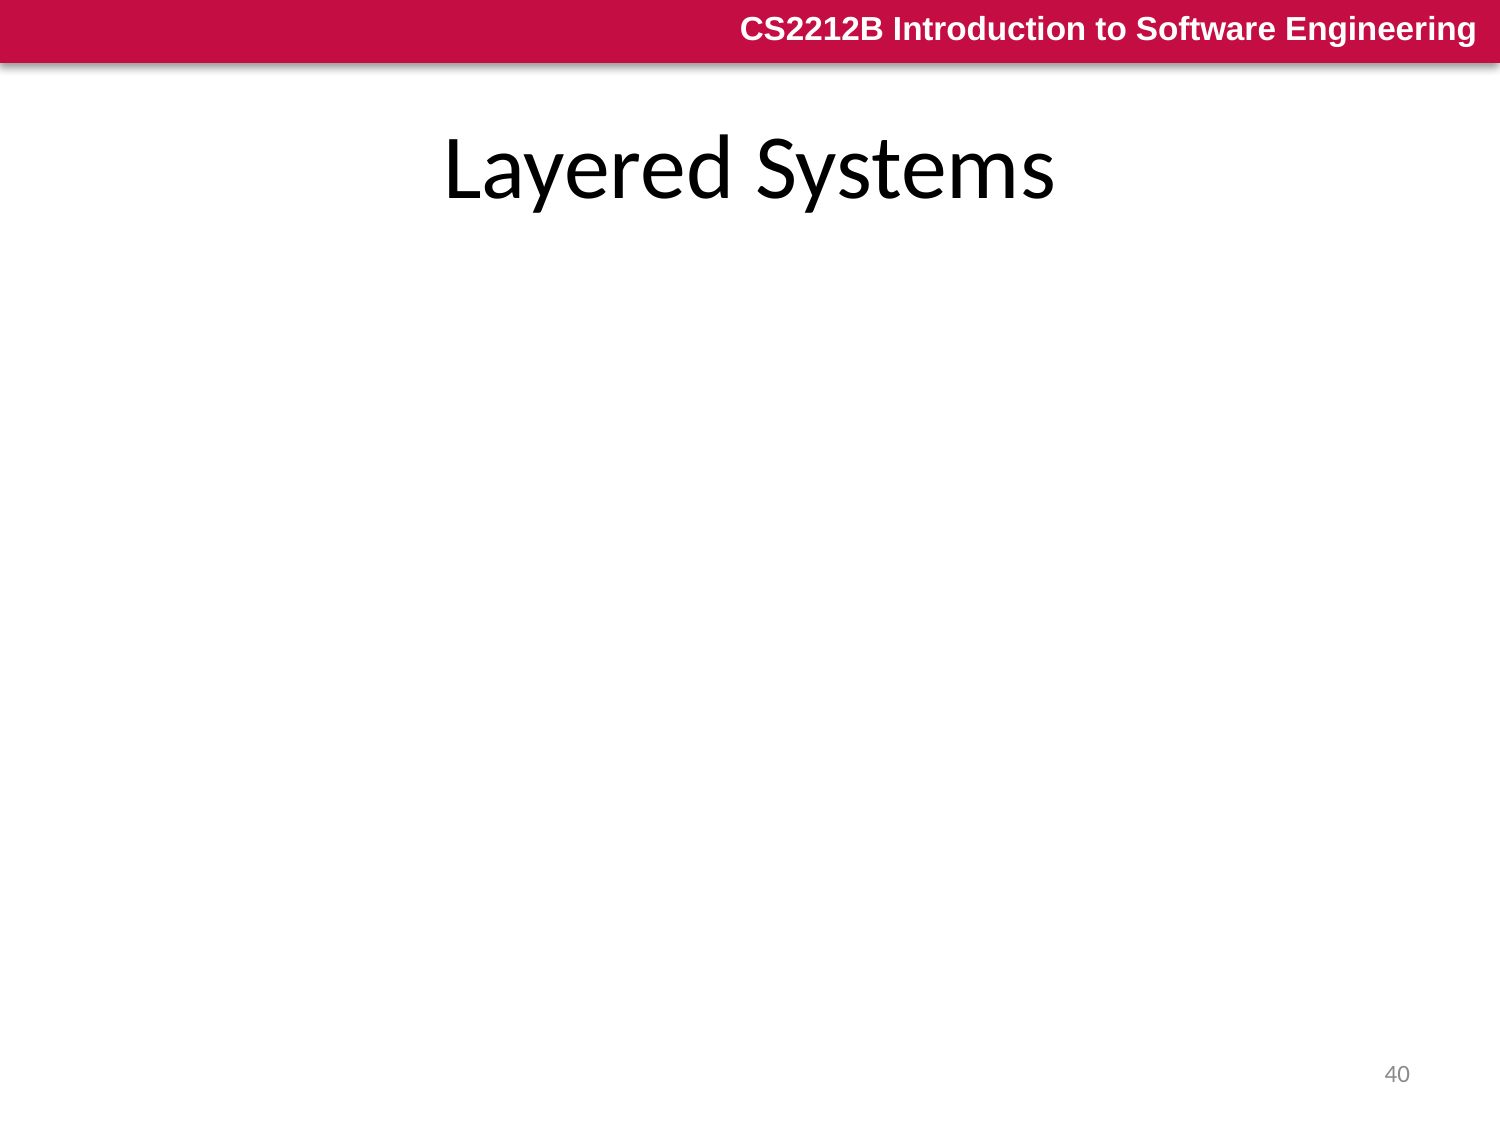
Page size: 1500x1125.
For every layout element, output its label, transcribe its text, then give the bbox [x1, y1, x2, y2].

picture [0, 0, 1500, 63]
slide_number 40 [1074, 1042, 1425, 1103]
title Layered Systems [112, 99, 1388, 288]
